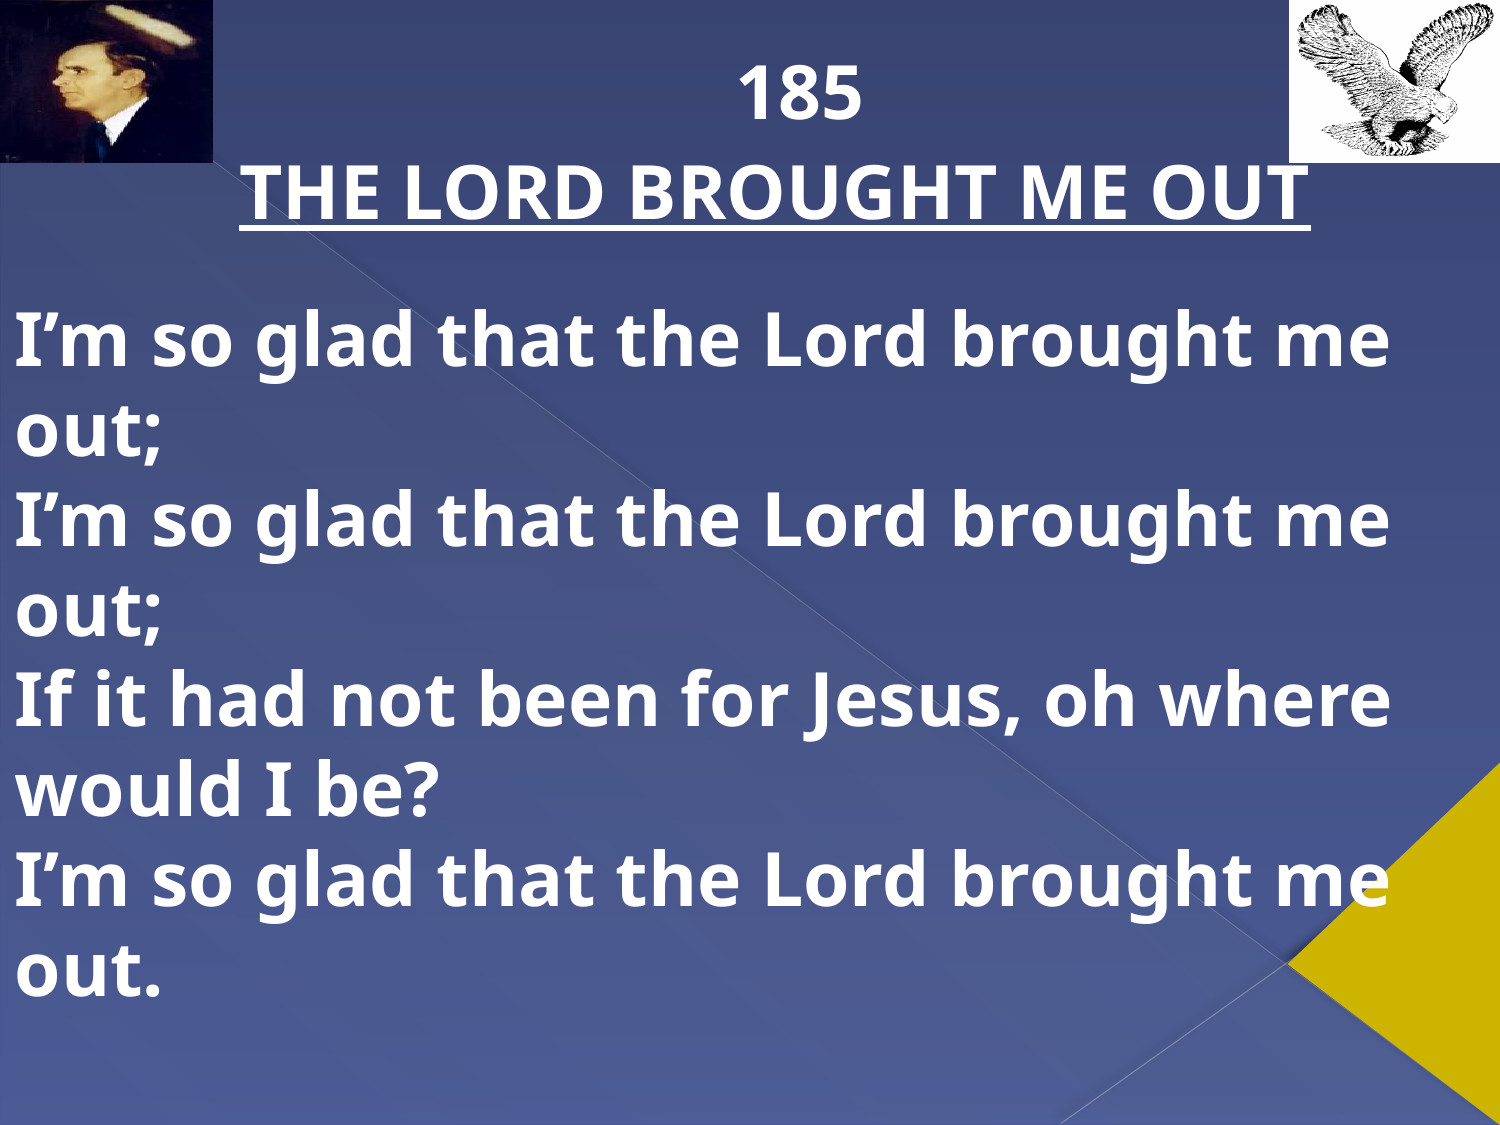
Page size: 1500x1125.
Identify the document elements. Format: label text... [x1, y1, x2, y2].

text_box THE LORD BROUGHT ME OUT [0, 137, 1500, 243]
picture [0, 0, 213, 163]
text_box I’m so glad that the Lord brought me out; I’m so glad that the Lord brought me out; If it had not been for Jesus, oh where would I be? I’m so glad that the Lord brought me out. [0, 283, 1500, 1019]
picture [1288, 0, 1500, 163]
text_box [1356, 1019, 1500, 1125]
text_box 185 [216, 37, 1279, 137]
